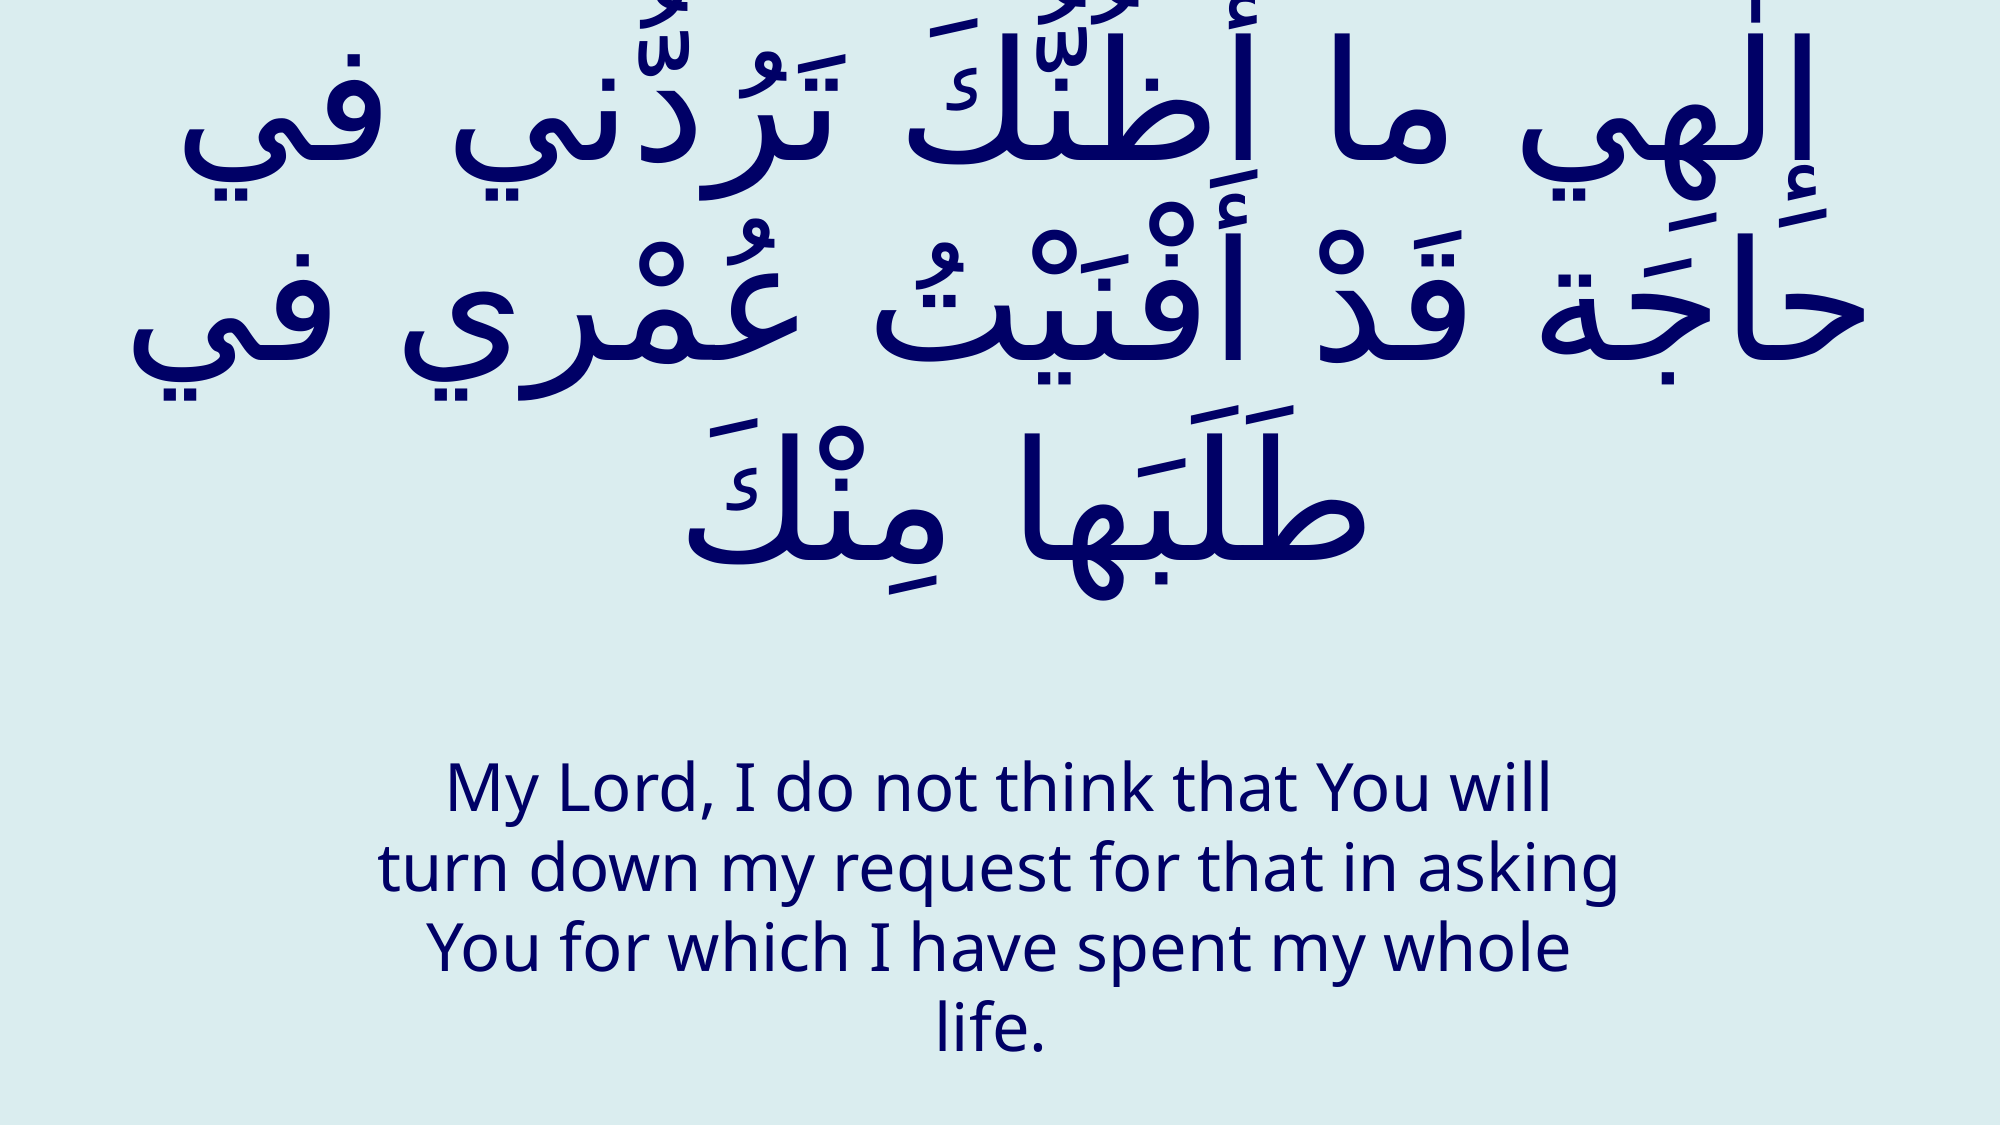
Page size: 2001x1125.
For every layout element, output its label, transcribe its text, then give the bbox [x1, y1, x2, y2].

title إِلٰهِي ما أَظُنُّكَ تَرُدُّني في حاجَة قَدْ أَفْنَيْتُ عُمْري في طَلَبَها مِنْكَ [0, 200, 2000, 388]
list My Lord, I do not think that You will turn down my request for that in asking You for which I have spent my whole life. [356, 737, 1644, 1125]
